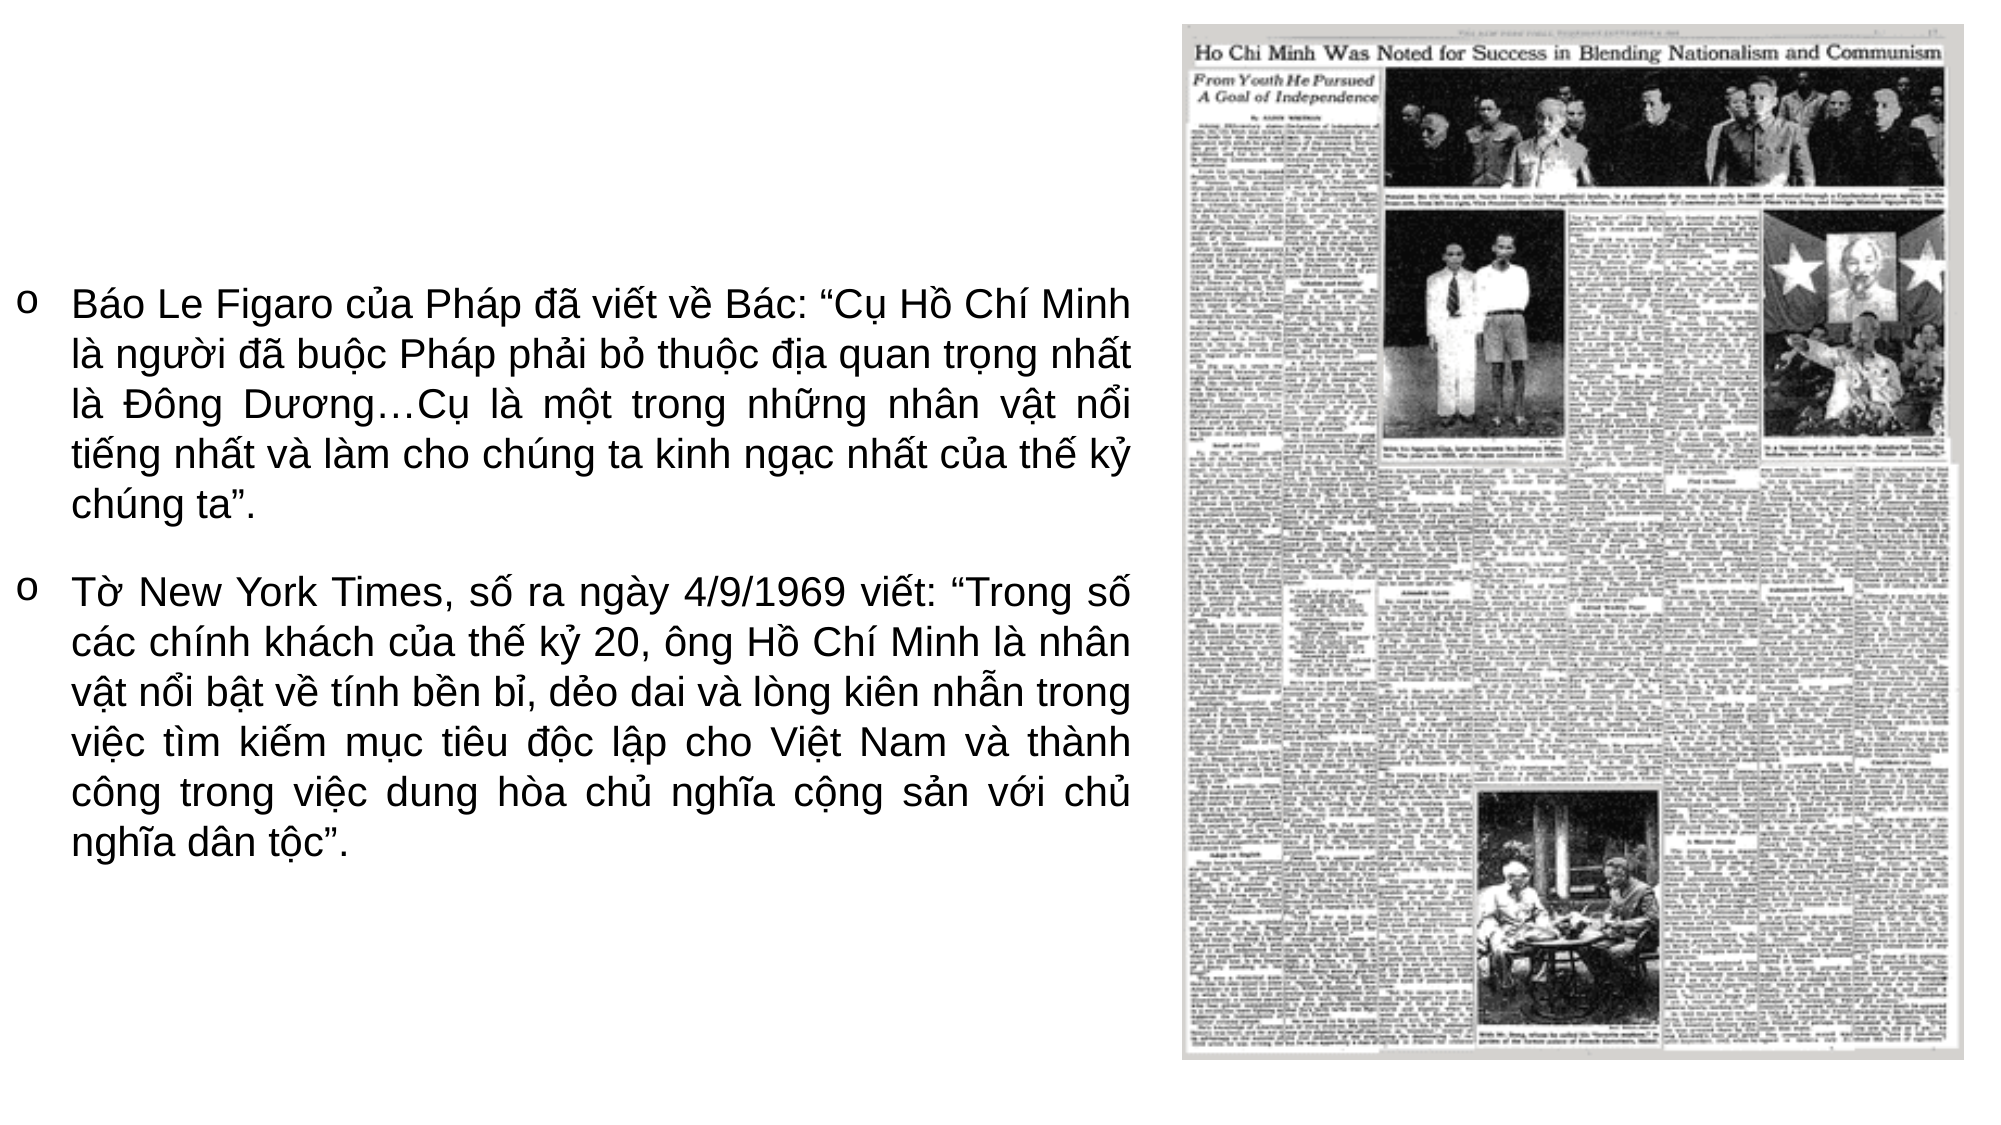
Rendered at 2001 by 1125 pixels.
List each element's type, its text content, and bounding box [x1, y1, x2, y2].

text_box Báo Le Figaro của Pháp đã viết về Bác: “Cụ Hồ Chí Minh là người đã buộc Pháp phải bỏ thuộc địa quan trọng nhất là Đông Dương…Cụ là một trong những nhân vật nổi tiếng nhất và làm cho chúng ta kinh ngạc nhất của thế kỷ chúng ta”. Tờ New York Times, số ra ngày 4/9/1969 viết: “Trong số các chính khách của thế kỷ 20, ông Hồ Chí Minh là nhân vật nổi bật về tính bền bỉ, dẻo dai và lòng kiên nhẫn trong việc tìm kiếm mục tiêu độc lập cho Việt Nam và thành công trong việc dung hòa chủ nghĩa cộng sản với chủ nghĩa dân tộc”. [0, 269, 1147, 873]
picture [1182, 23, 1965, 1060]
